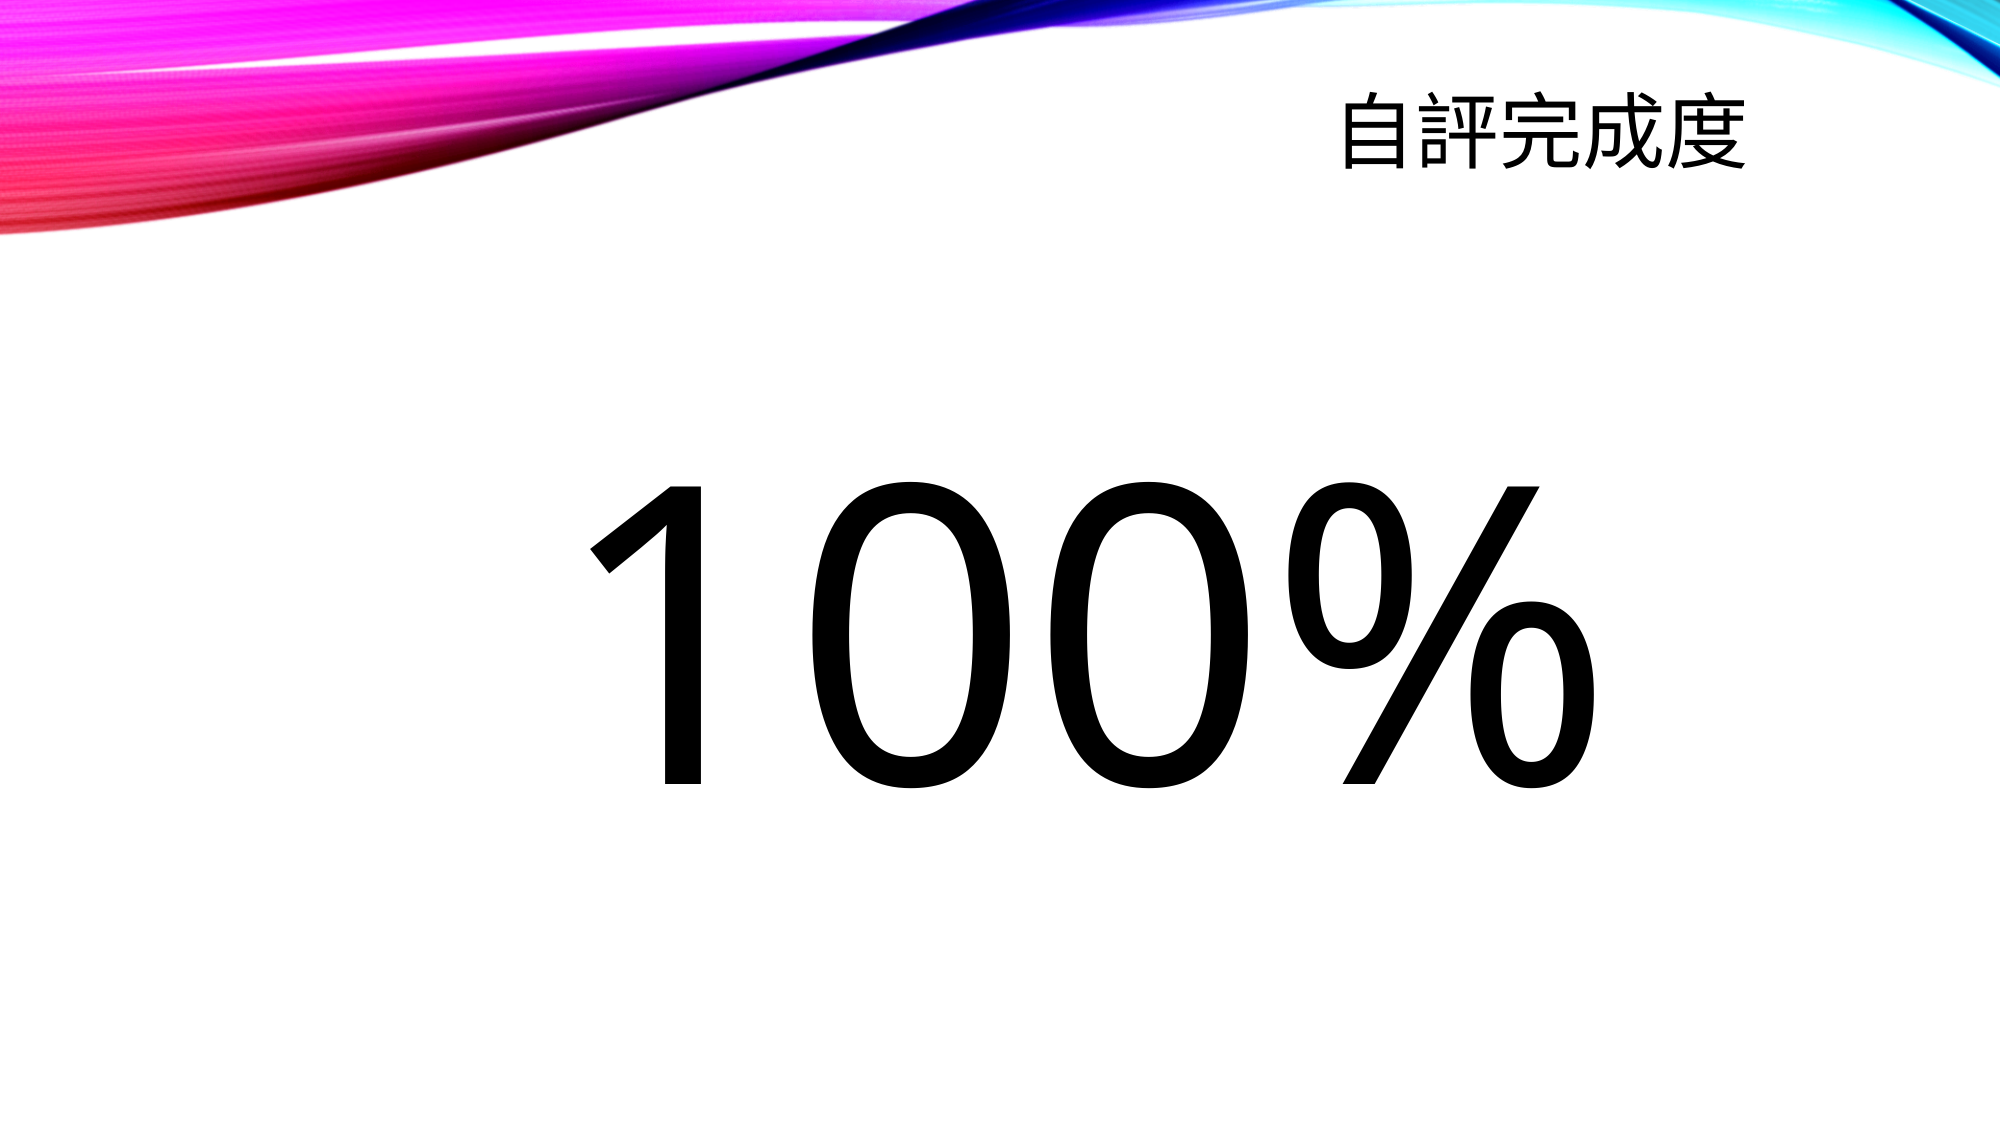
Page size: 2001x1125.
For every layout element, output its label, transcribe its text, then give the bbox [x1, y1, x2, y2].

title 自評完成度 [1298, 29, 1764, 242]
text_box 100% [539, 360, 1902, 895]
picture [0, 0, 2000, 237]
picture [1910, 0, 2000, 45]
picture [1890, 0, 2000, 75]
